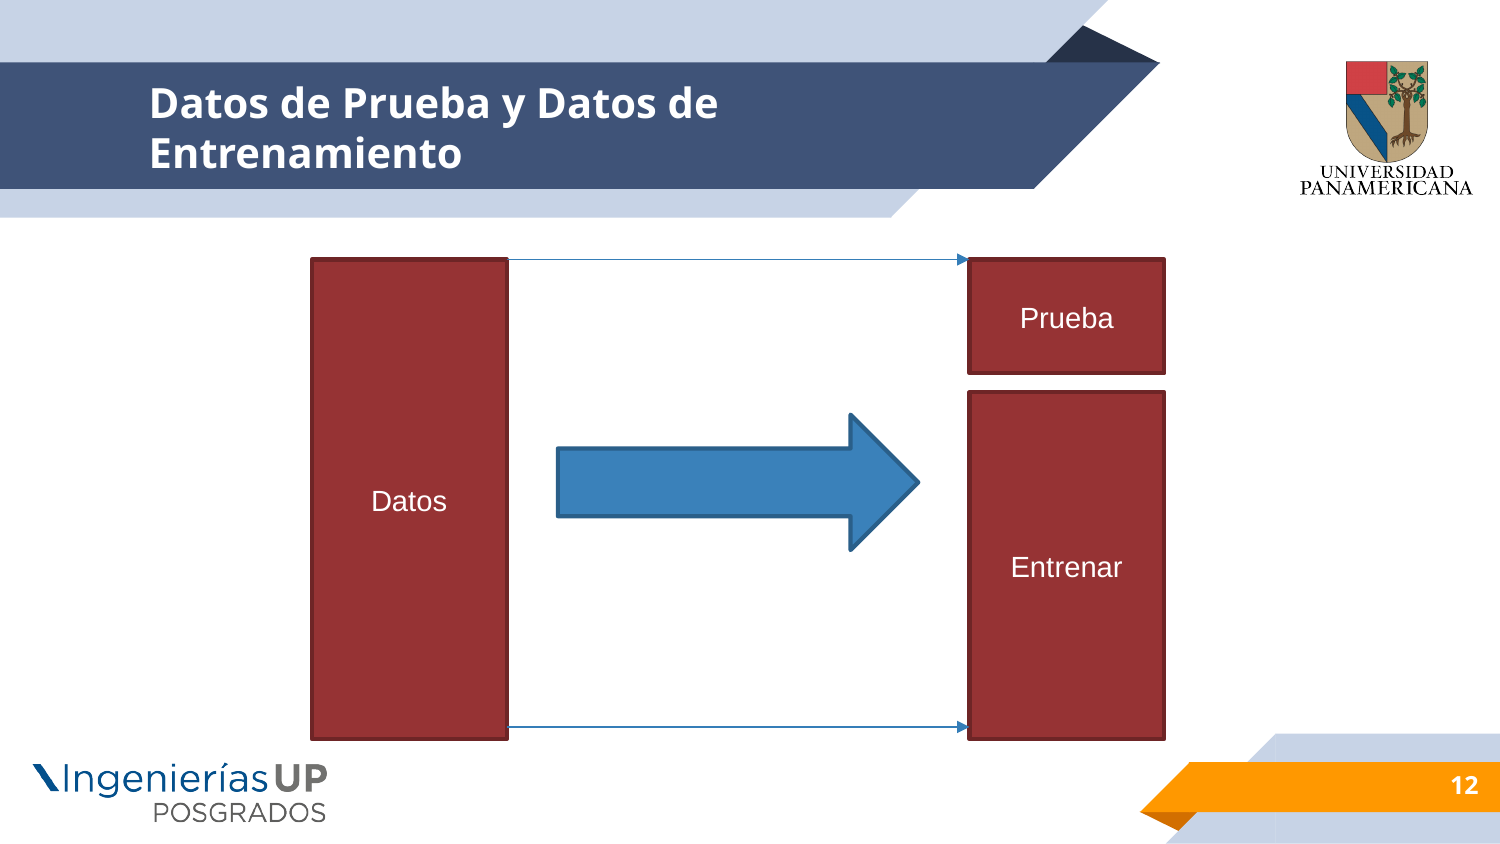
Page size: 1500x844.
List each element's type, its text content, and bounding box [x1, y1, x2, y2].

picture [1286, 44, 1490, 210]
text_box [311, 259, 1165, 740]
slide_number 12 [1249, 760, 1494, 813]
picture [15, 737, 344, 844]
title Datos de Prueba y Datos de Entrenamiento [133, 64, 1035, 190]
